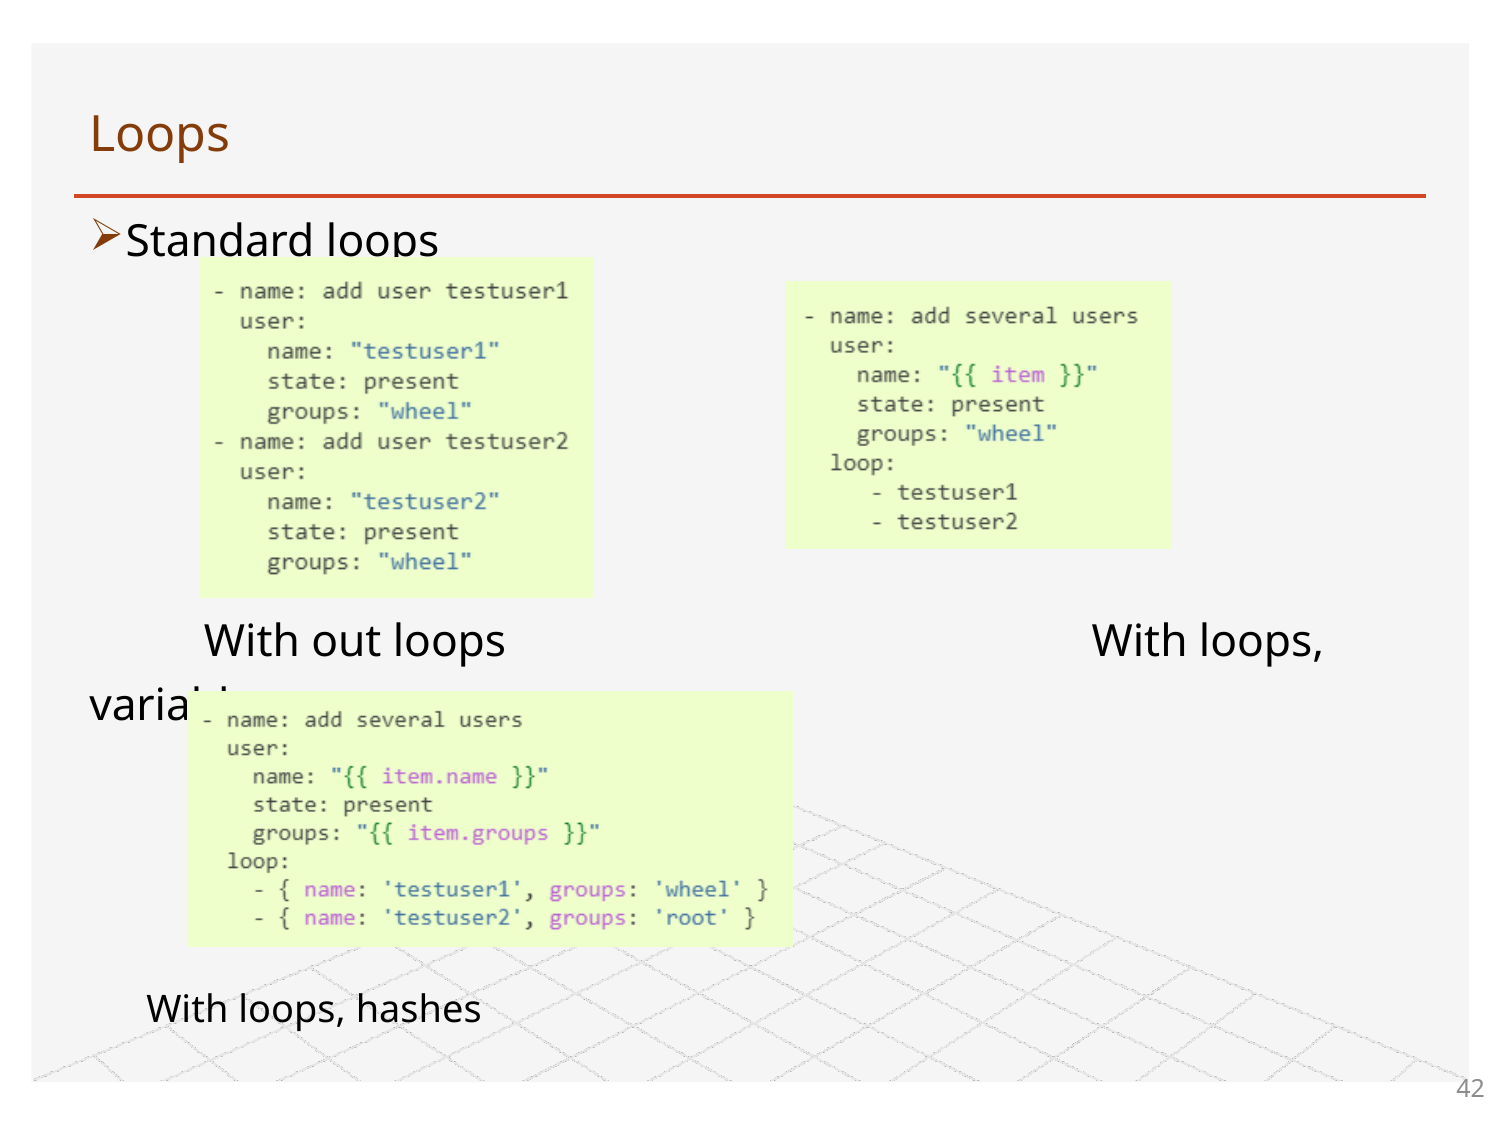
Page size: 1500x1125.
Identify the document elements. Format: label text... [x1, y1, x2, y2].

picture [187, 691, 793, 947]
title Loops [74, 73, 1426, 197]
picture [785, 281, 1172, 549]
picture [33, 787, 1467, 1081]
list Standard loops With out loops With loops, variables With loops, hashes [74, 210, 1426, 1043]
picture [199, 257, 594, 598]
slide_number 42 [1338, 1059, 1500, 1120]
